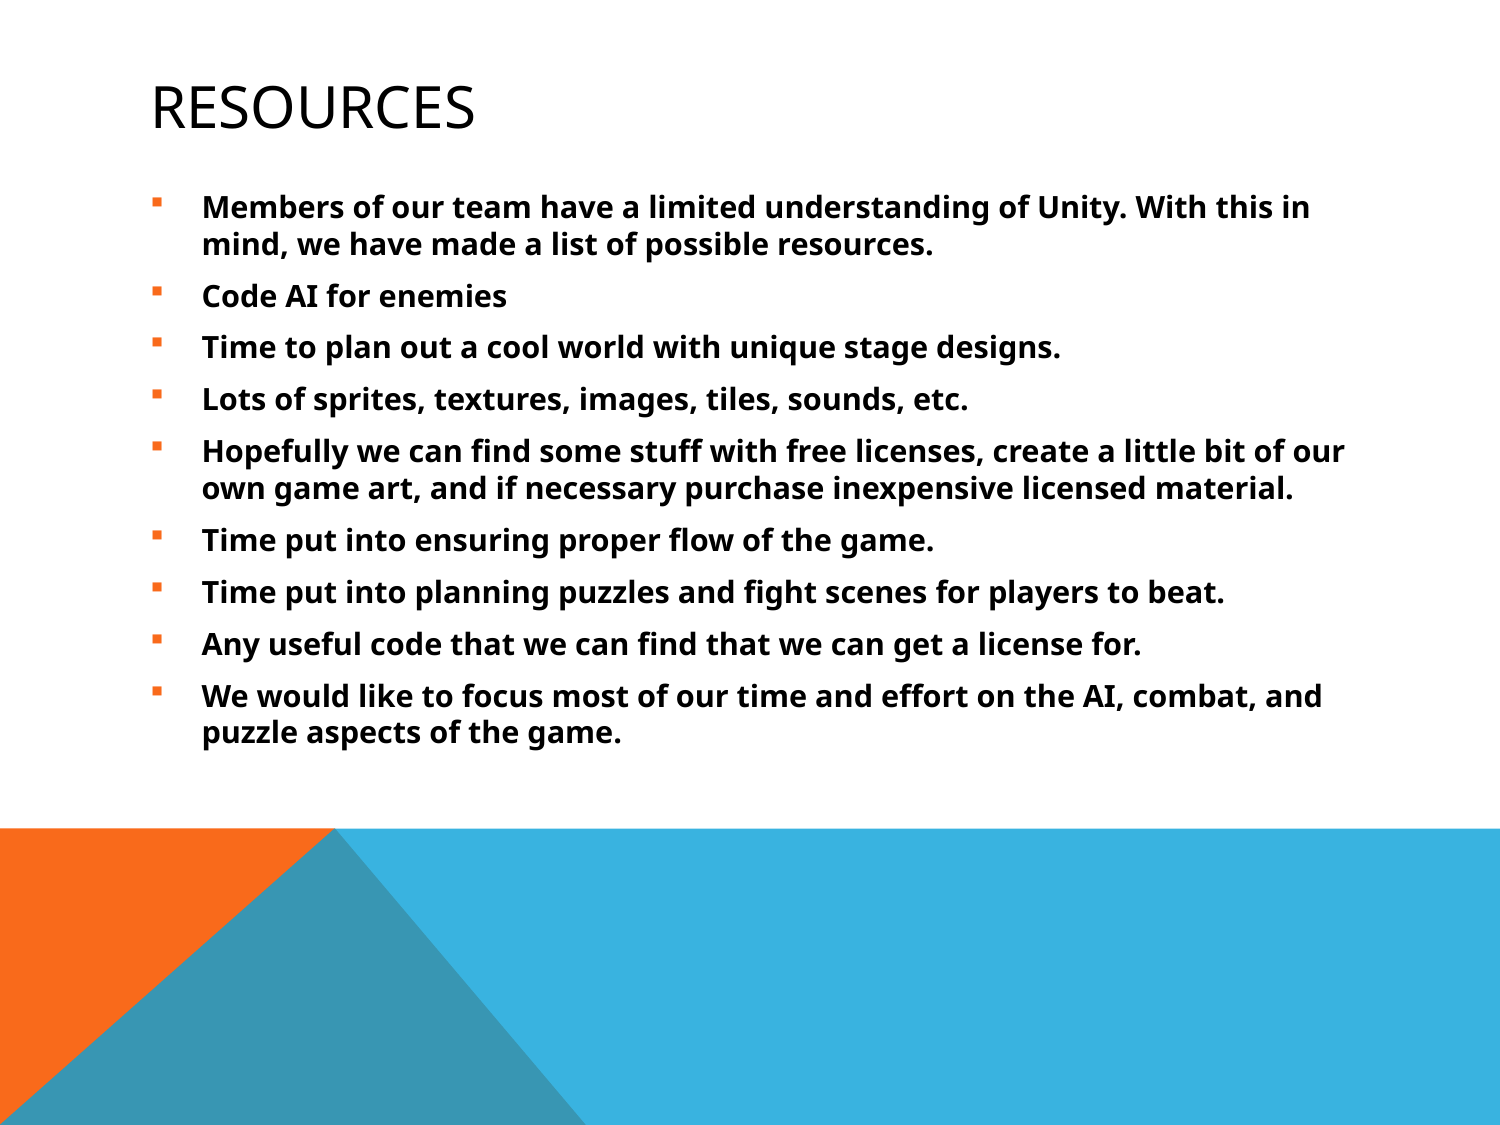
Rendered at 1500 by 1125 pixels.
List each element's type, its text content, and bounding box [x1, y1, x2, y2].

list Members of our team have a limited understanding of Unity. With this in mind, we have made a list of possible resources. Code AI for enemies Time to plan out a cool world with unique stage designs. Lots of sprites, textures, images, tiles, sounds, etc. Hopefully we can find some stuff with free licenses, create a little bit of our own game art, and if necessary purchase inexpensive licensed material. Time put into ensuring proper flow of the game. Time put into planning puzzles and fight scenes for players to beat. Any useful code that we can find that we can get a license for. We would like to focus most of our time and effort on the AI, combat, and puzzle aspects of the game. [135, 180, 1369, 768]
title Resources [135, 60, 1369, 150]
